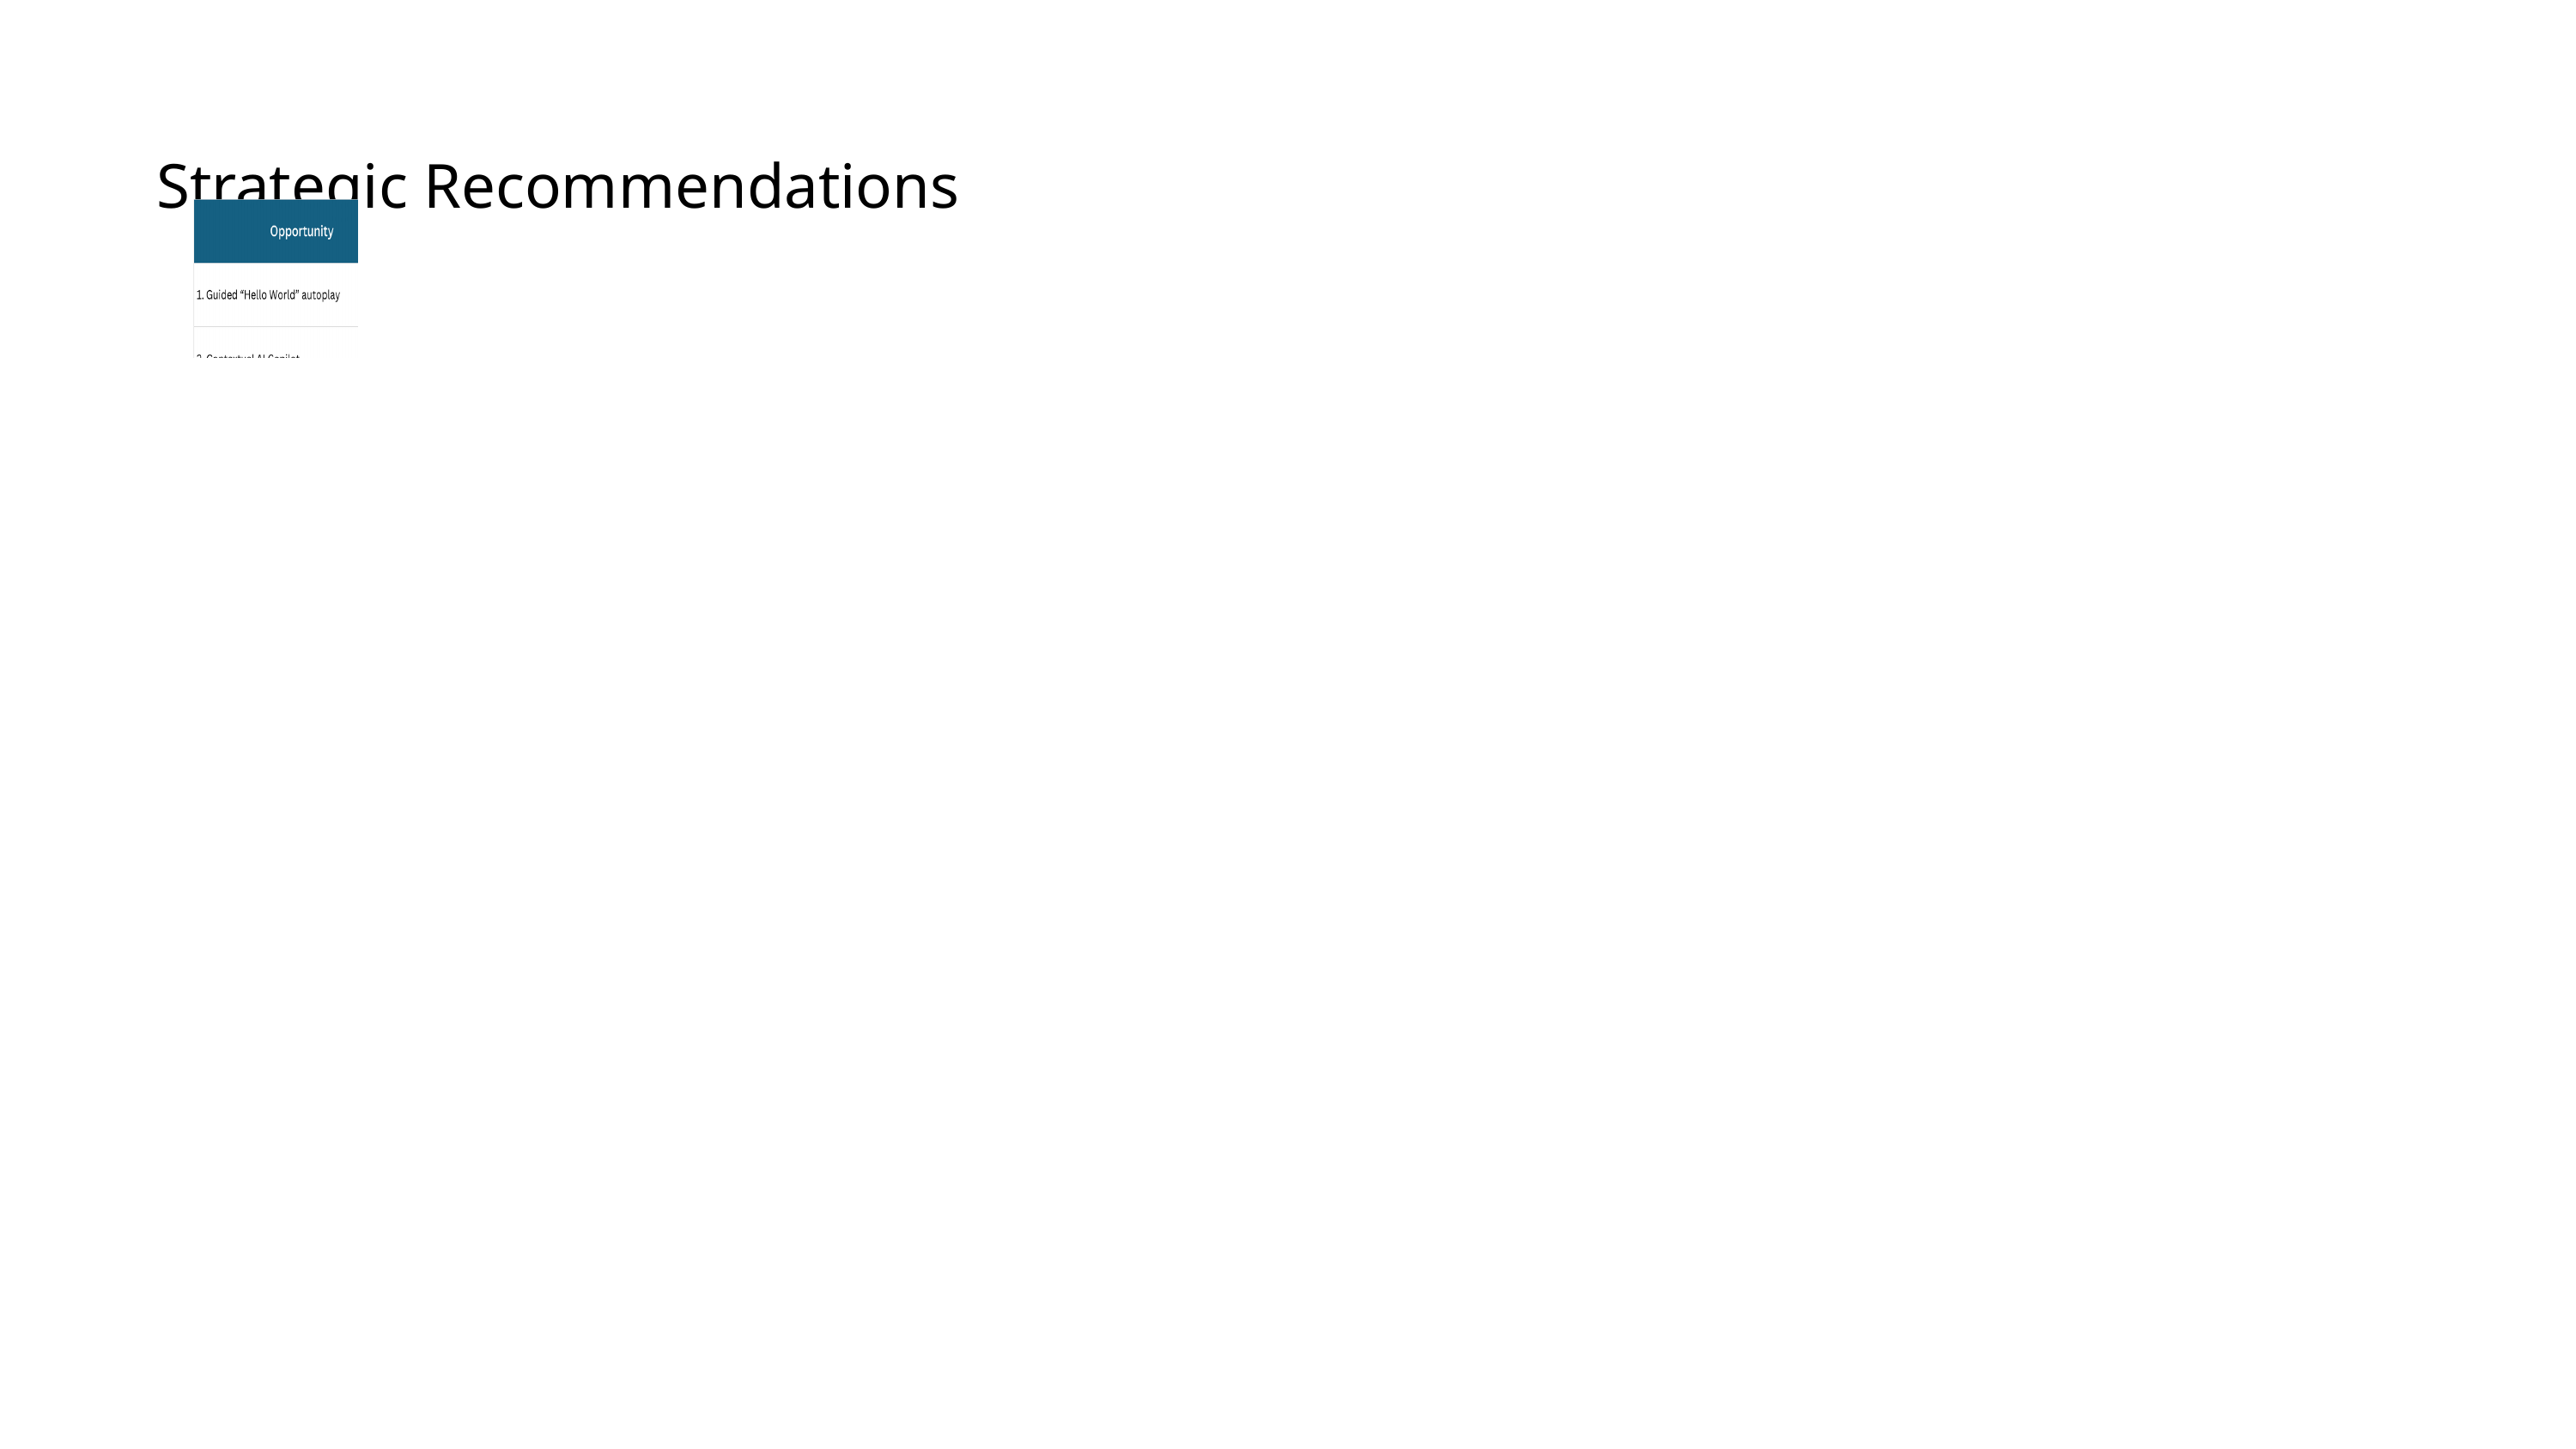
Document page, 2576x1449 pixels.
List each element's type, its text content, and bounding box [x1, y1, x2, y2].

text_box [144, 324, 677, 680]
text_box Strategic Recommendations [144, 135, 972, 221]
picture [179, 179, 358, 324]
